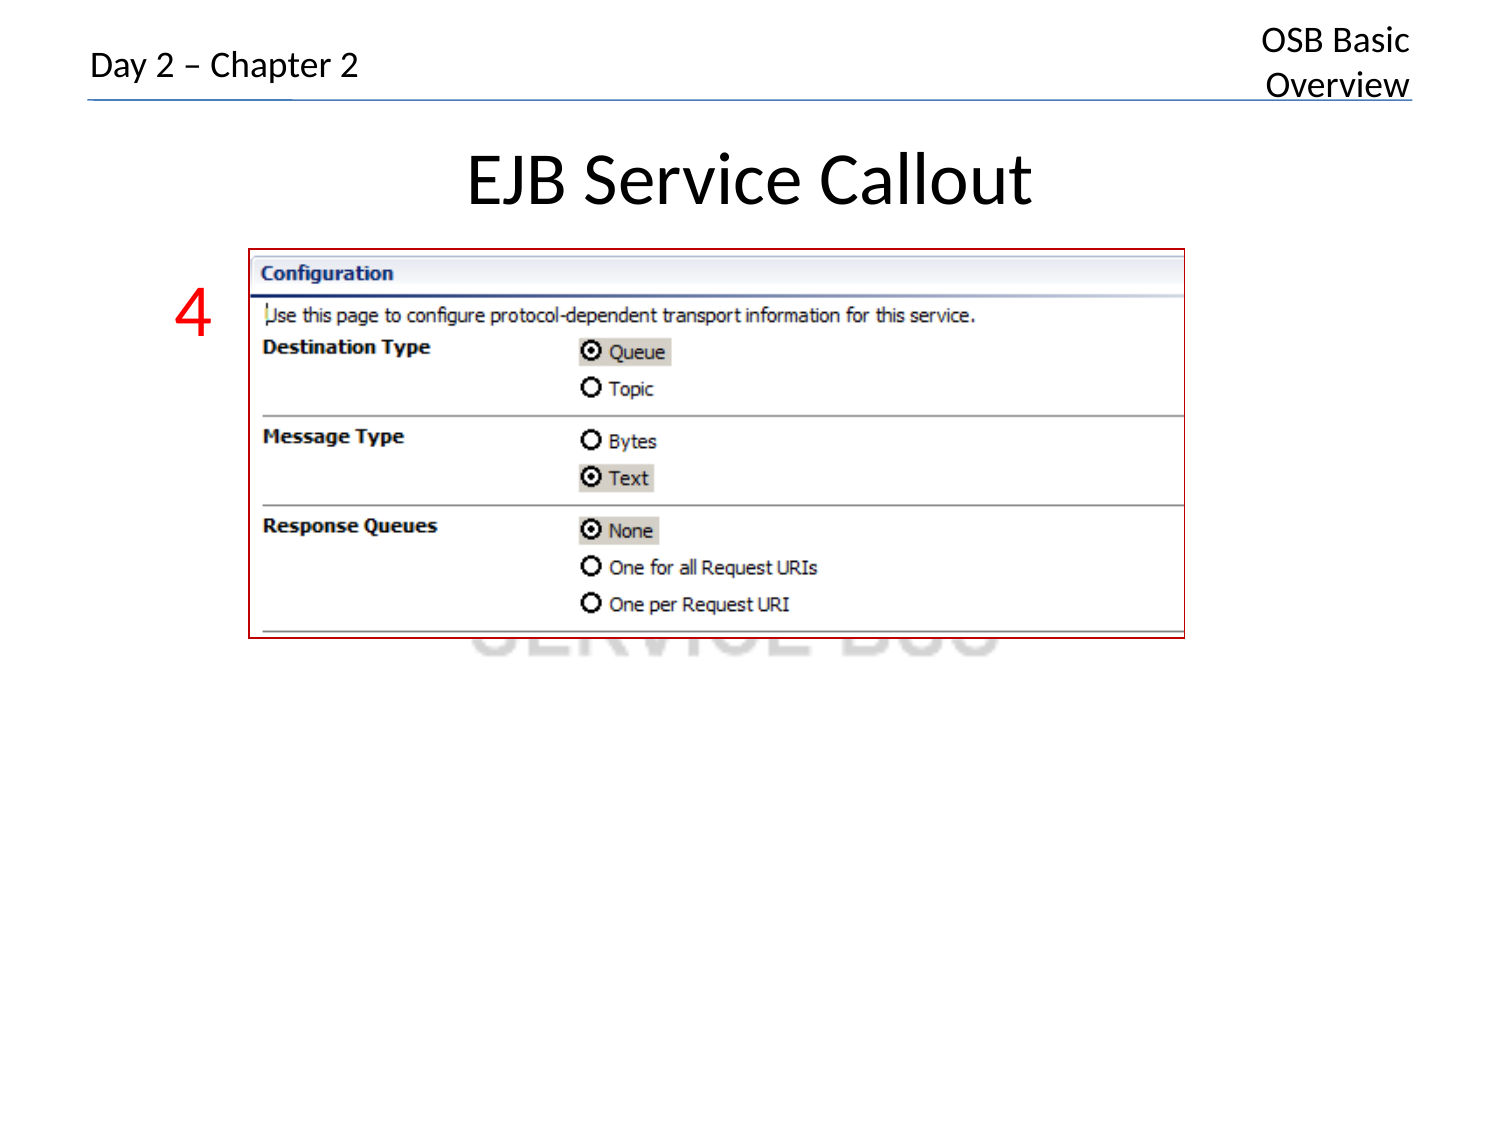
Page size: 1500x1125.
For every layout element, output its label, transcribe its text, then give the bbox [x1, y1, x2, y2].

text_box Day 2 – Chapter 2 [75, 37, 575, 88]
picture [249, 237, 1185, 884]
text_box 4 [137, 274, 244, 338]
title OSB Basic Overview [1237, 45, 1425, 75]
text_box EJB Service Callout [237, 125, 1263, 225]
